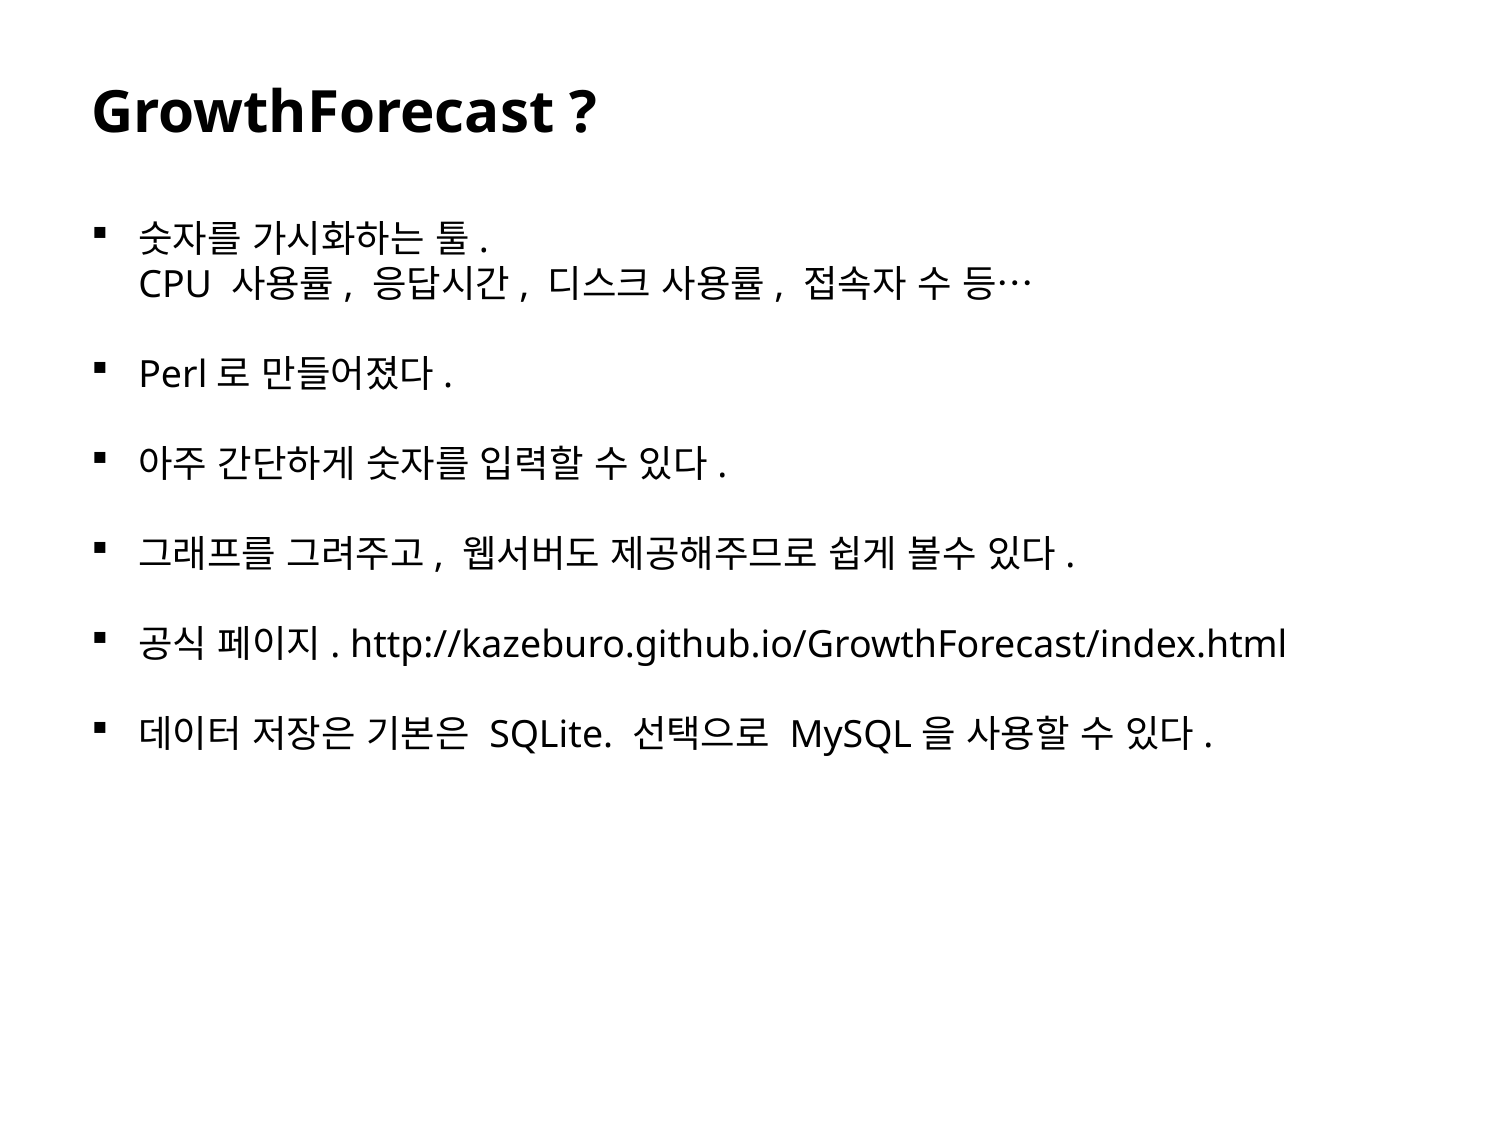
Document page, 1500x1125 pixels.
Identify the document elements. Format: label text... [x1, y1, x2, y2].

text_box GrowthForecast ? [76, 66, 845, 152]
text_box 숫자를 가시화하는 툴. CPU 사용률, 응답시간, 디스크 사용률, 접속자 수 등… Perl로 만들어졌다. 아주 간단하게 숫자를 입력할 수 있다. 그래프를 그려주고, 웹서버도 제공해주므로 쉽게 볼수 있다. 공식 페이지. http://kazeburo.github.io/GrowthForecast/index.html 데이터 저장은 기본은 SQLite. 선택으로 MySQL을 사용할 수 있다. [76, 208, 1424, 763]
